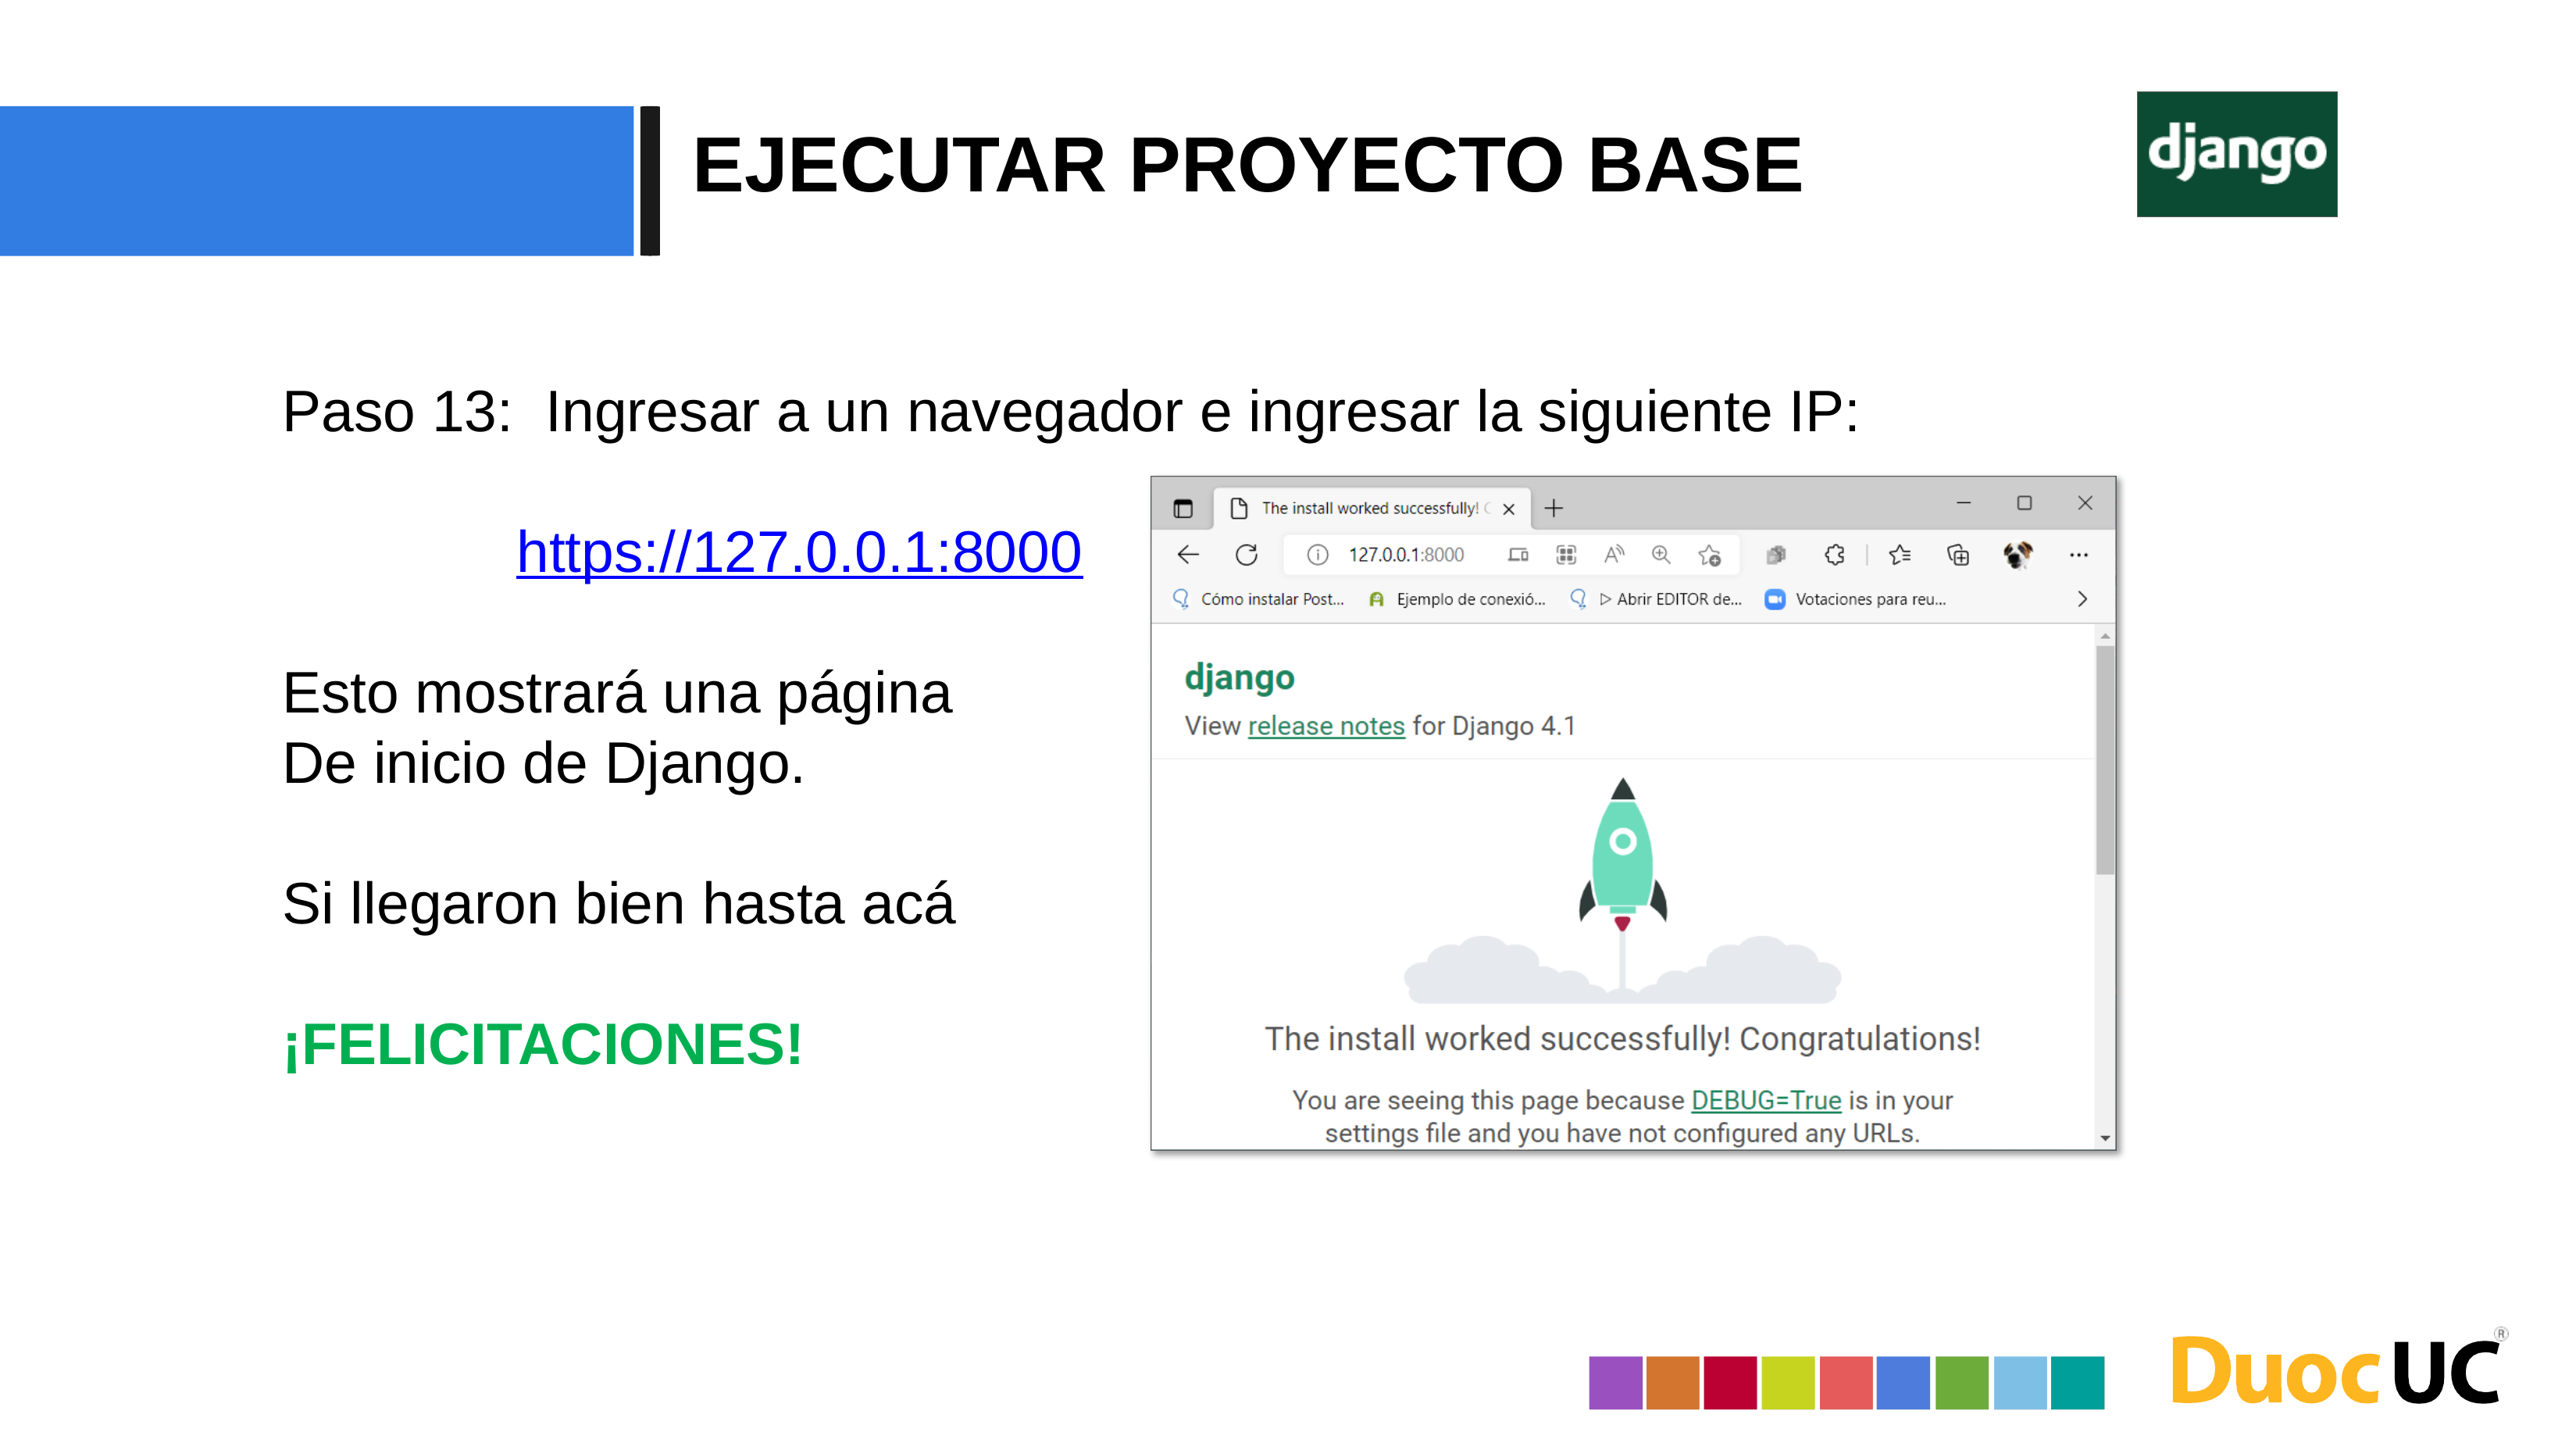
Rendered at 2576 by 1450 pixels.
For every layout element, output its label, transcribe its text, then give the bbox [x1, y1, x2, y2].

picture [2137, 91, 2338, 217]
picture [1151, 476, 2117, 1151]
list Paso 13: Ingresar a un navegador e ingresar la siguiente IP: https://127.0.0.1:8000 Esto mostrará una página De inicio de Django. Si llegaron bien hasta acá ¡FELICITACIONES! [282, 373, 2255, 1155]
picture [1579, 1327, 2121, 1434]
picture [2494, 1327, 2509, 1341]
list EJECUTAR PROYECTO BASE [692, 113, 1982, 209]
